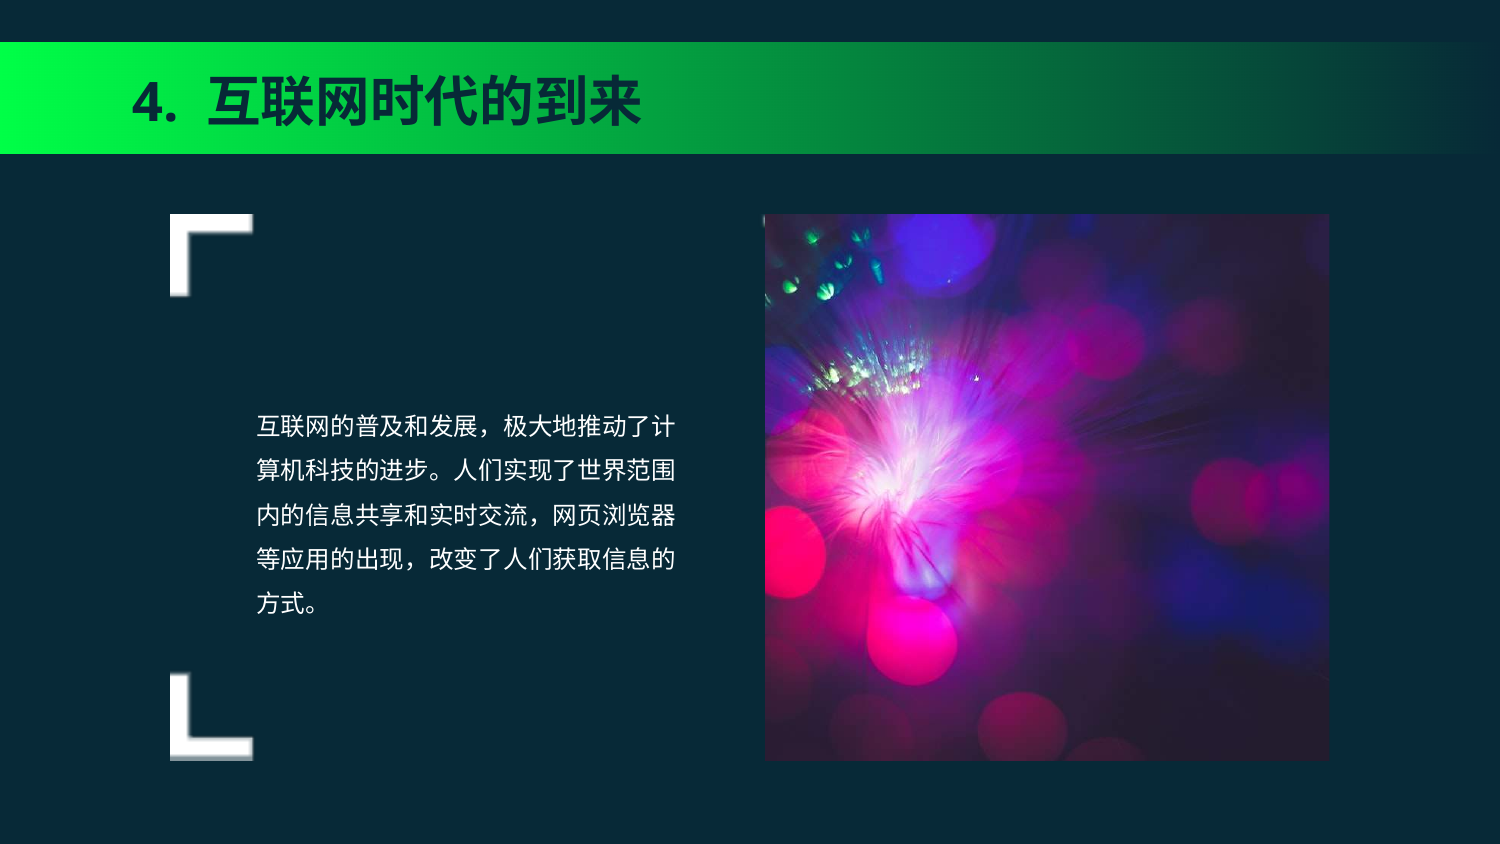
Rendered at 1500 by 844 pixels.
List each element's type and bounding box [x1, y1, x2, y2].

picture [0, 42, 1500, 154]
picture [170, 213, 1330, 761]
